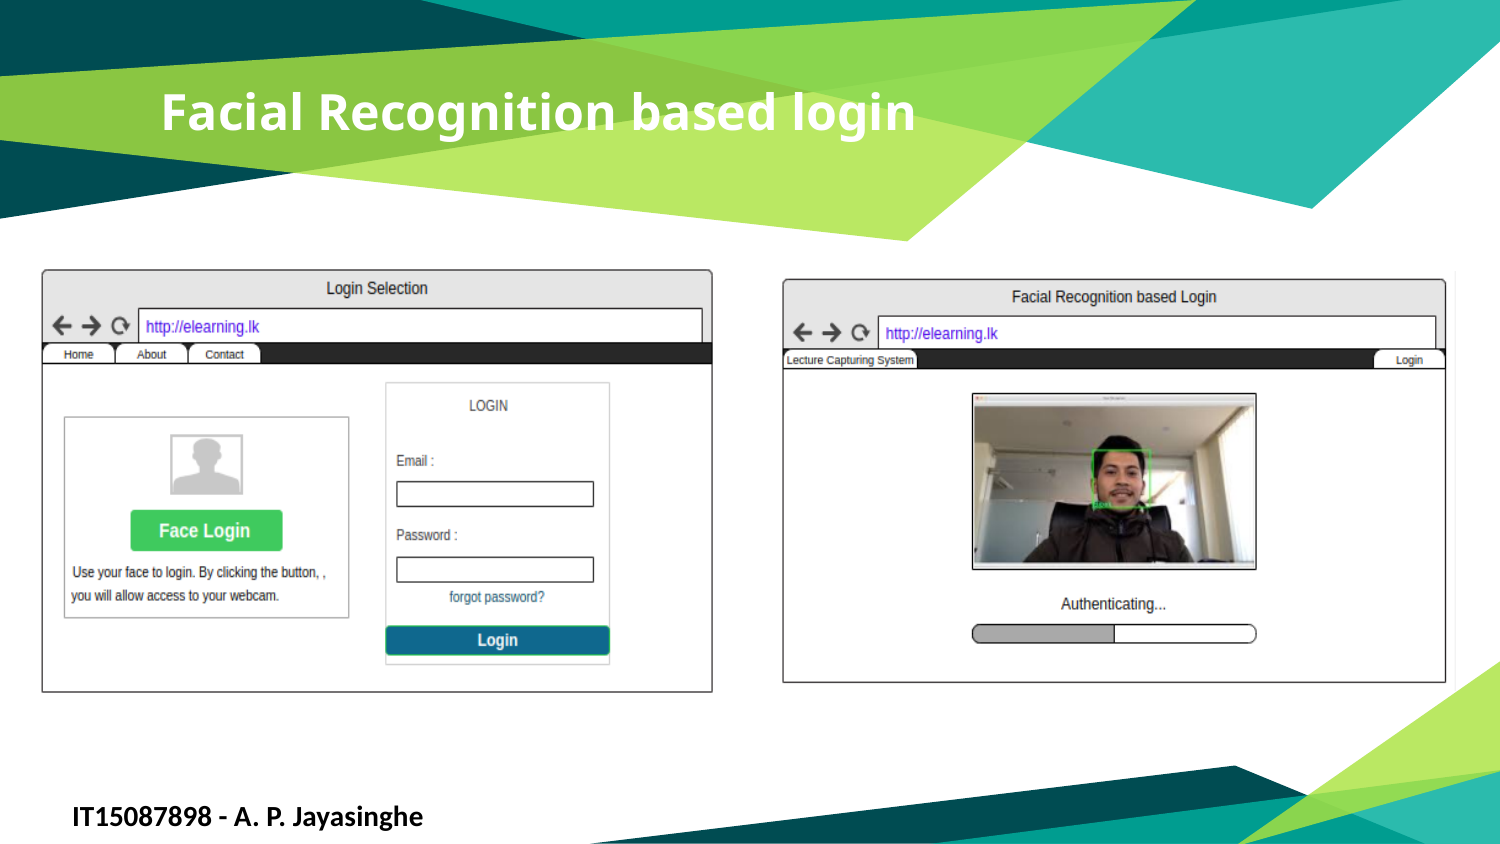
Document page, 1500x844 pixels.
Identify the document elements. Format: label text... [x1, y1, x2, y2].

picture [774, 271, 1456, 691]
title Facial Recognition based login [145, 65, 1355, 206]
picture [37, 264, 719, 698]
text_box IT15087898 - A. P. Jayasinghe [24, 777, 471, 834]
